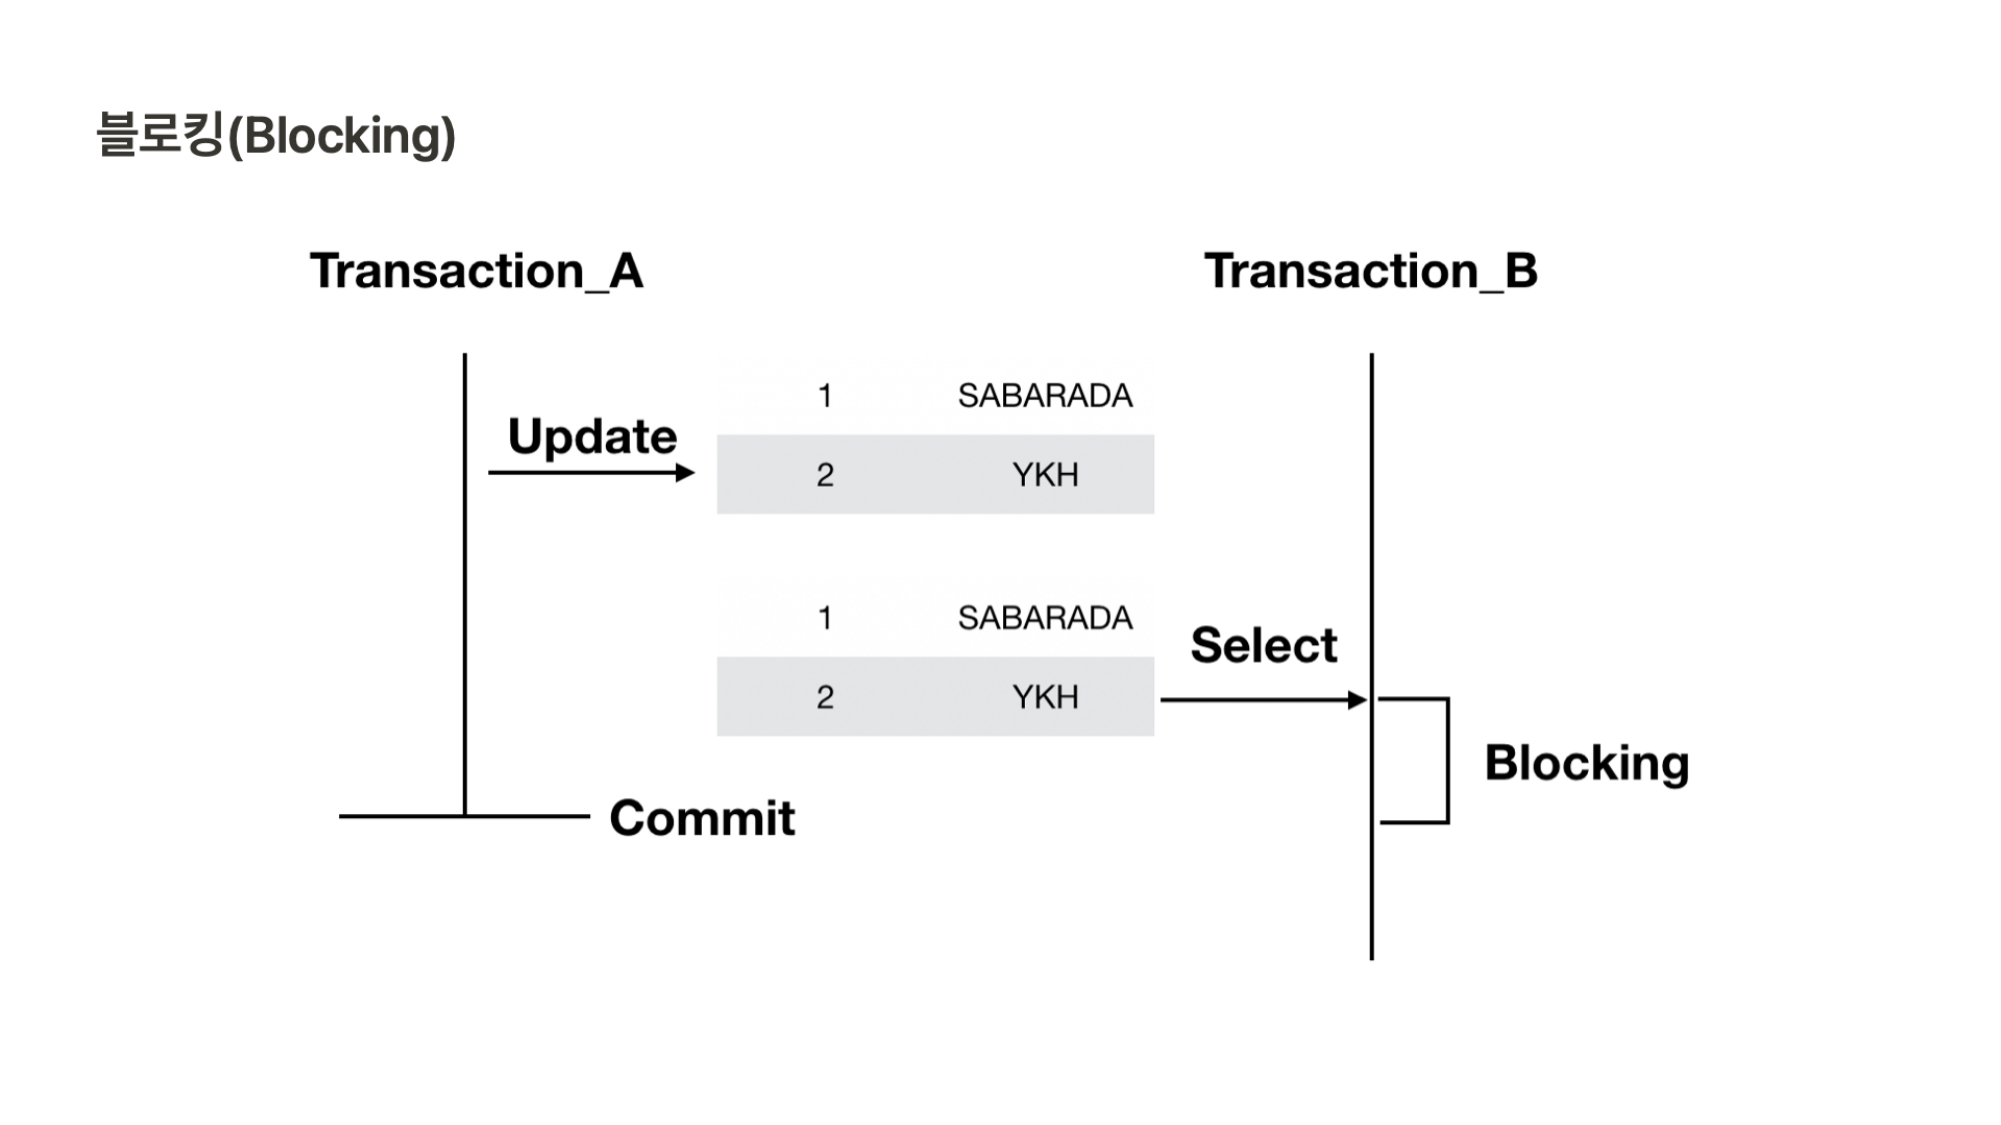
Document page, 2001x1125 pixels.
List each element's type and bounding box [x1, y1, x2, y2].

picture [289, 208, 1711, 1007]
picture [77, 80, 478, 179]
